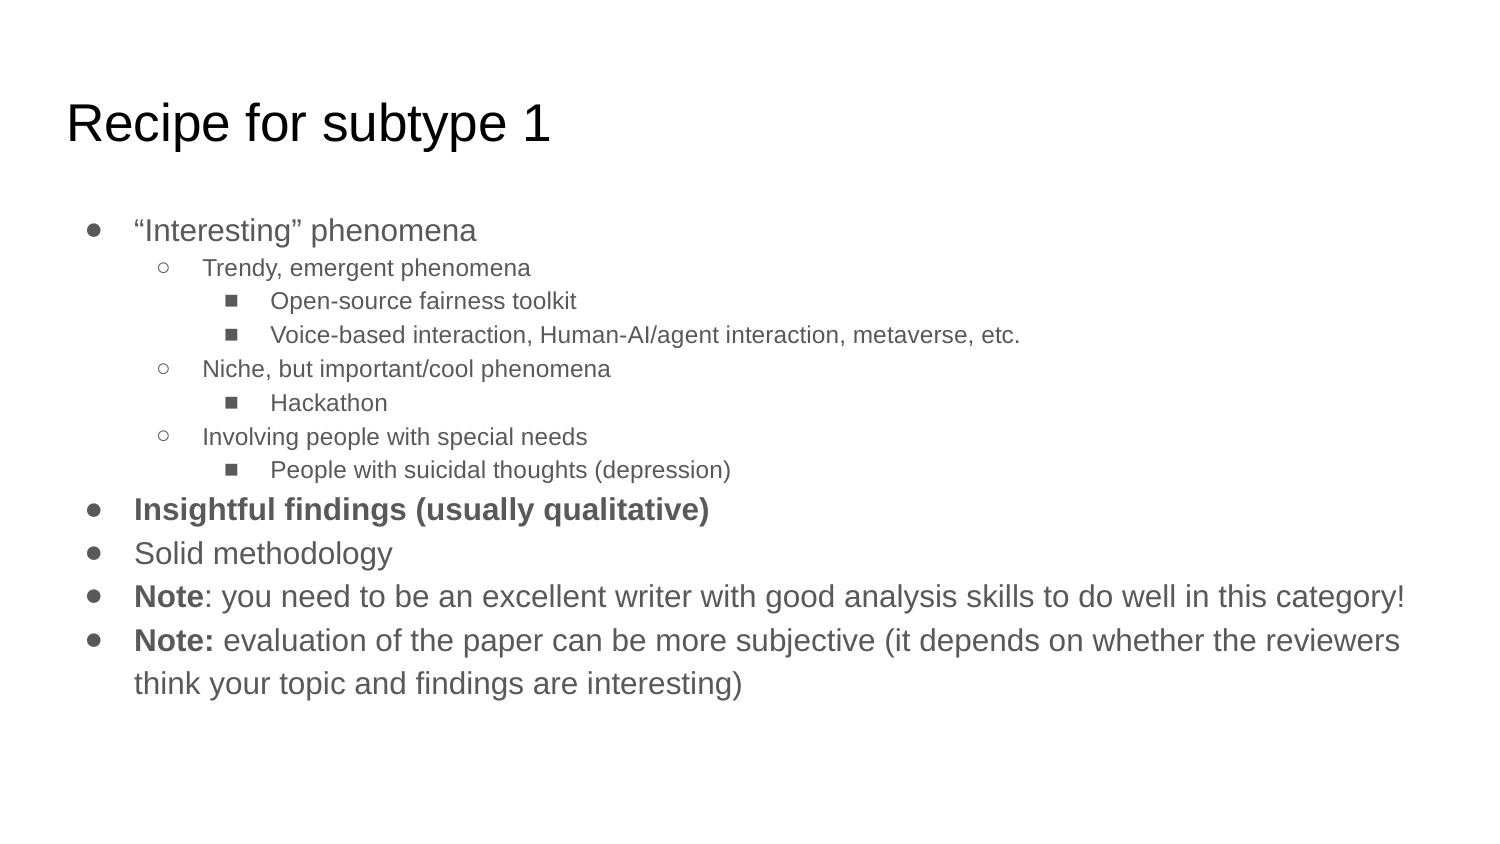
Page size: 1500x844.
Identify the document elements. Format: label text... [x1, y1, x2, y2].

list “Interesting” phenomena Trendy, emergent phenomena Open-source fairness toolkit Voice-based interaction, Human-AI/agent interaction, metaverse, etc. Niche, but important/cool phenomena Hackathon Involving people with special needs People with suicidal thoughts (depression) Insightful findings (usually qualitative) Solid methodology Note: you need to be an excellent writer with good analysis skills to do well in this category! Note: evaluation of the paper can be more subjective (it depends on whether the reviewers think your topic and findings are interesting) [51, 189, 1449, 750]
title Recipe for subtype 1 [51, 72, 1449, 167]
